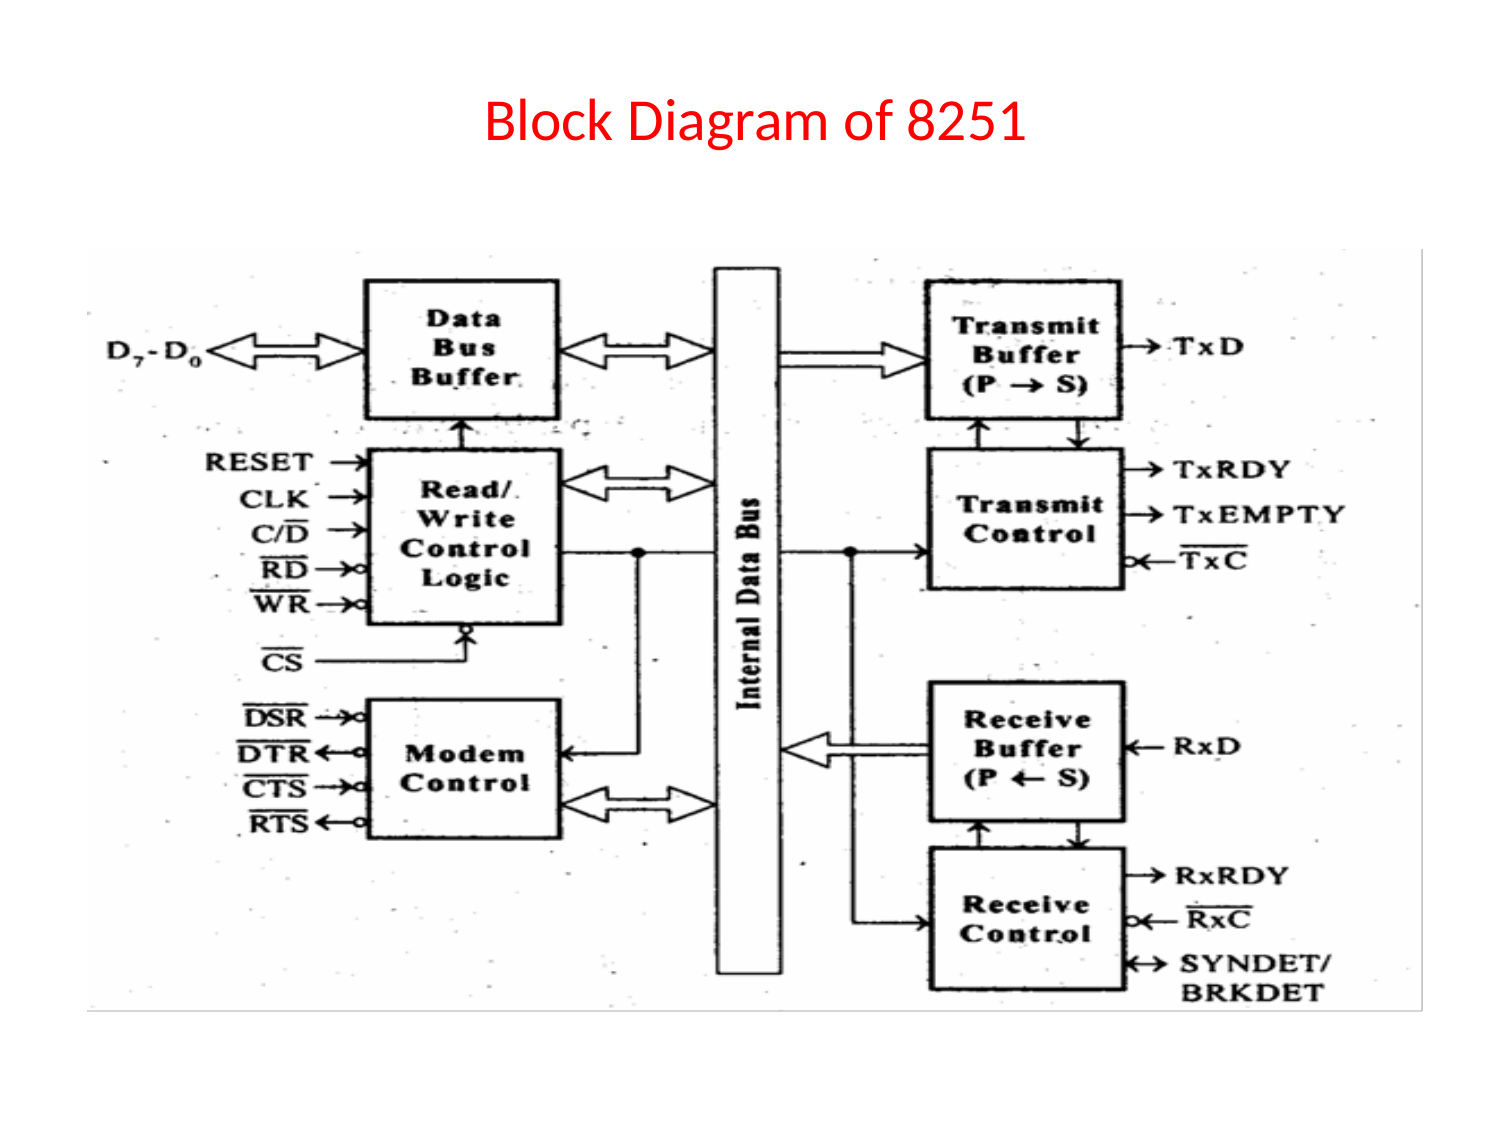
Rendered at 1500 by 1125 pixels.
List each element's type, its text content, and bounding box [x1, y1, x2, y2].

title Block Diagram of 8251 [87, 0, 1425, 233]
picture [87, 249, 1426, 1013]
